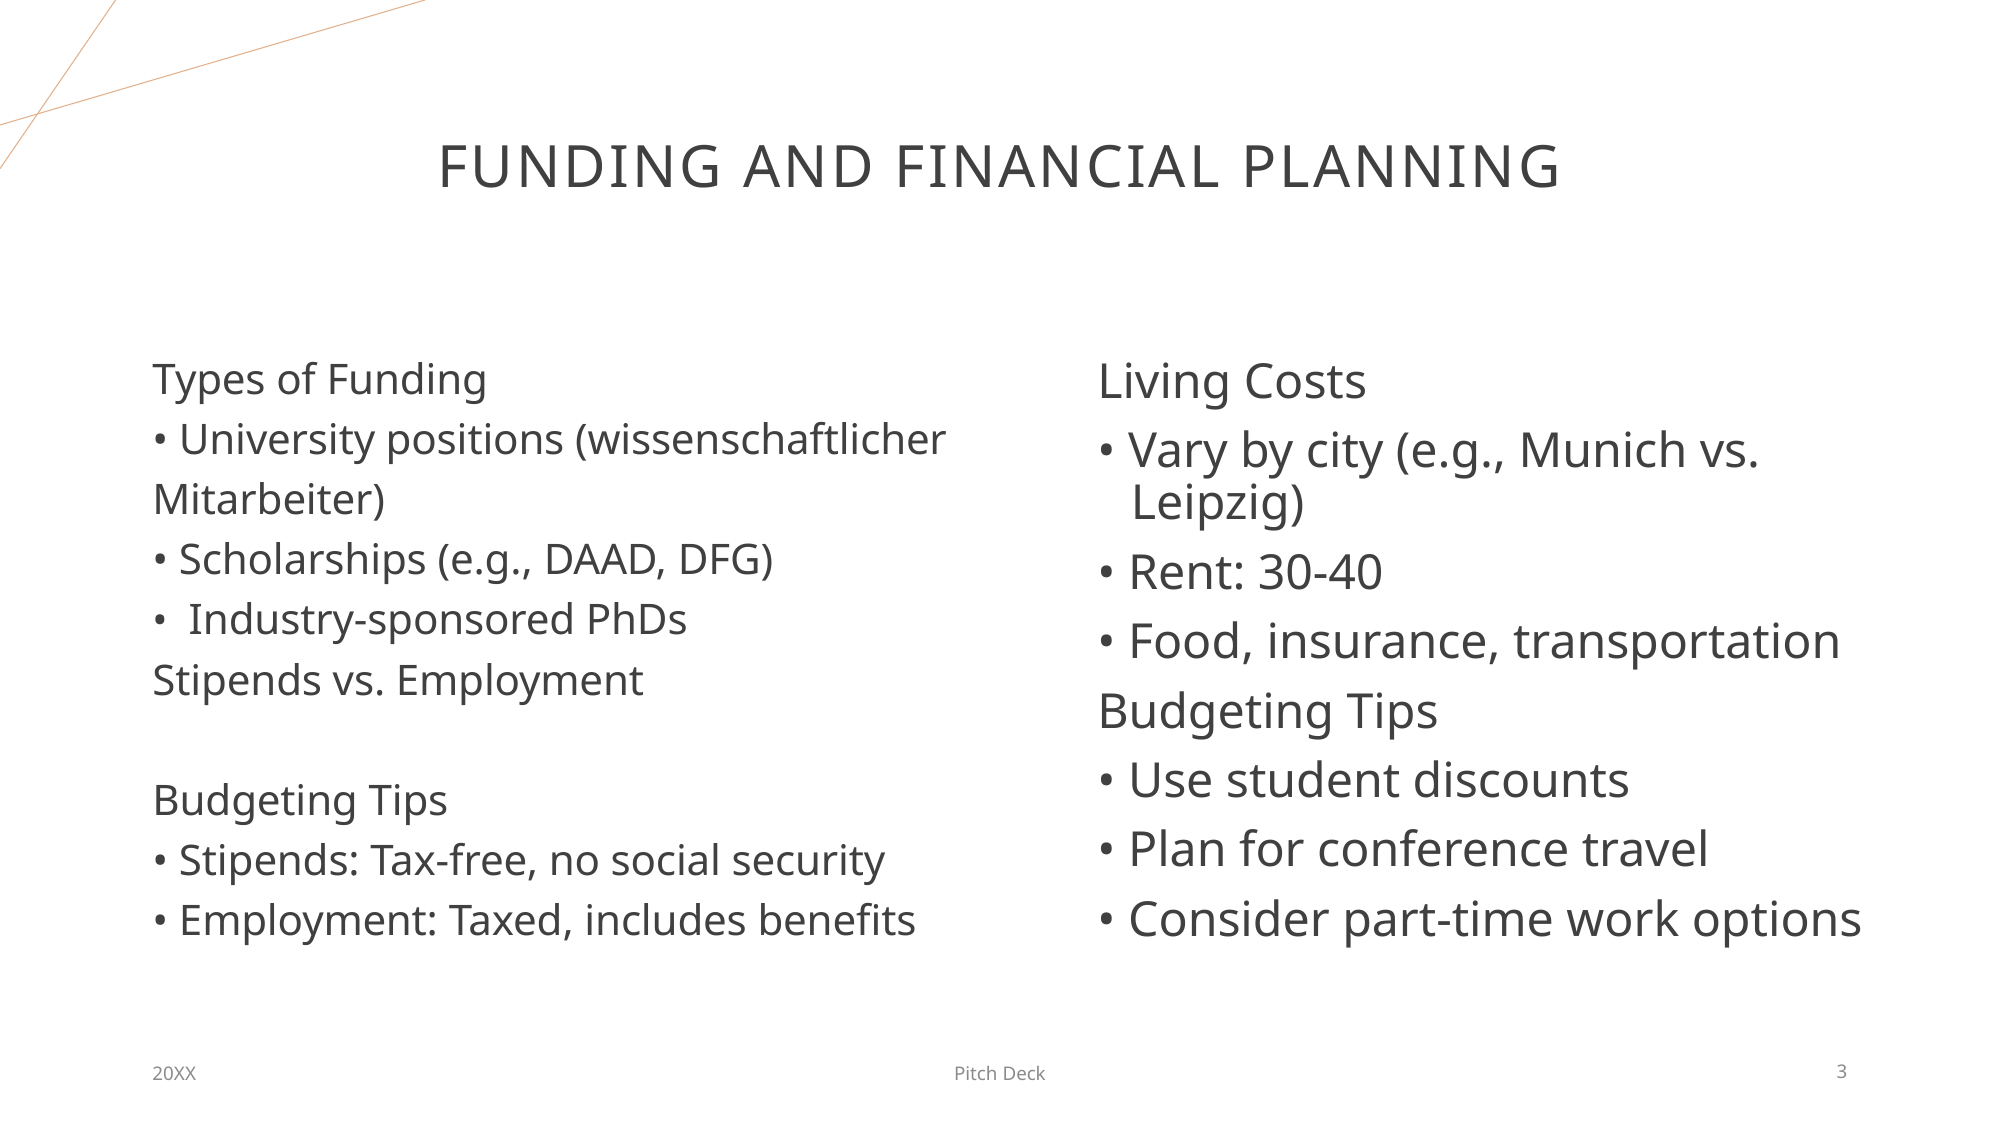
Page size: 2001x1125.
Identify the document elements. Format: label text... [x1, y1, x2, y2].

title Funding and Financial Planning [137, 59, 1863, 278]
list Types of Funding • University positions (wissenschaftlicher Mitarbeiter) • Scholarships (e.g., DAAD, DFG) • Industry-sponsored PhDs Stipends vs. Employment Budgeting Tips • Stipends: Tax-free, no social security • Employment: Taxed, includes benefits [137, 350, 1000, 957]
slide_number 3 [1412, 1042, 1863, 1103]
footer Pitch Deck [662, 1042, 1338, 1103]
text_box Living Costs • Vary by city (e.g., Munich vs. Leipzig) • Rent: 30-40 • Food, insurance, transportation Budgeting Tips • Use student discounts • Plan for conference travel • Consider part-time work options [1082, 349, 1945, 956]
slide_number 20XX [137, 1042, 588, 1103]
